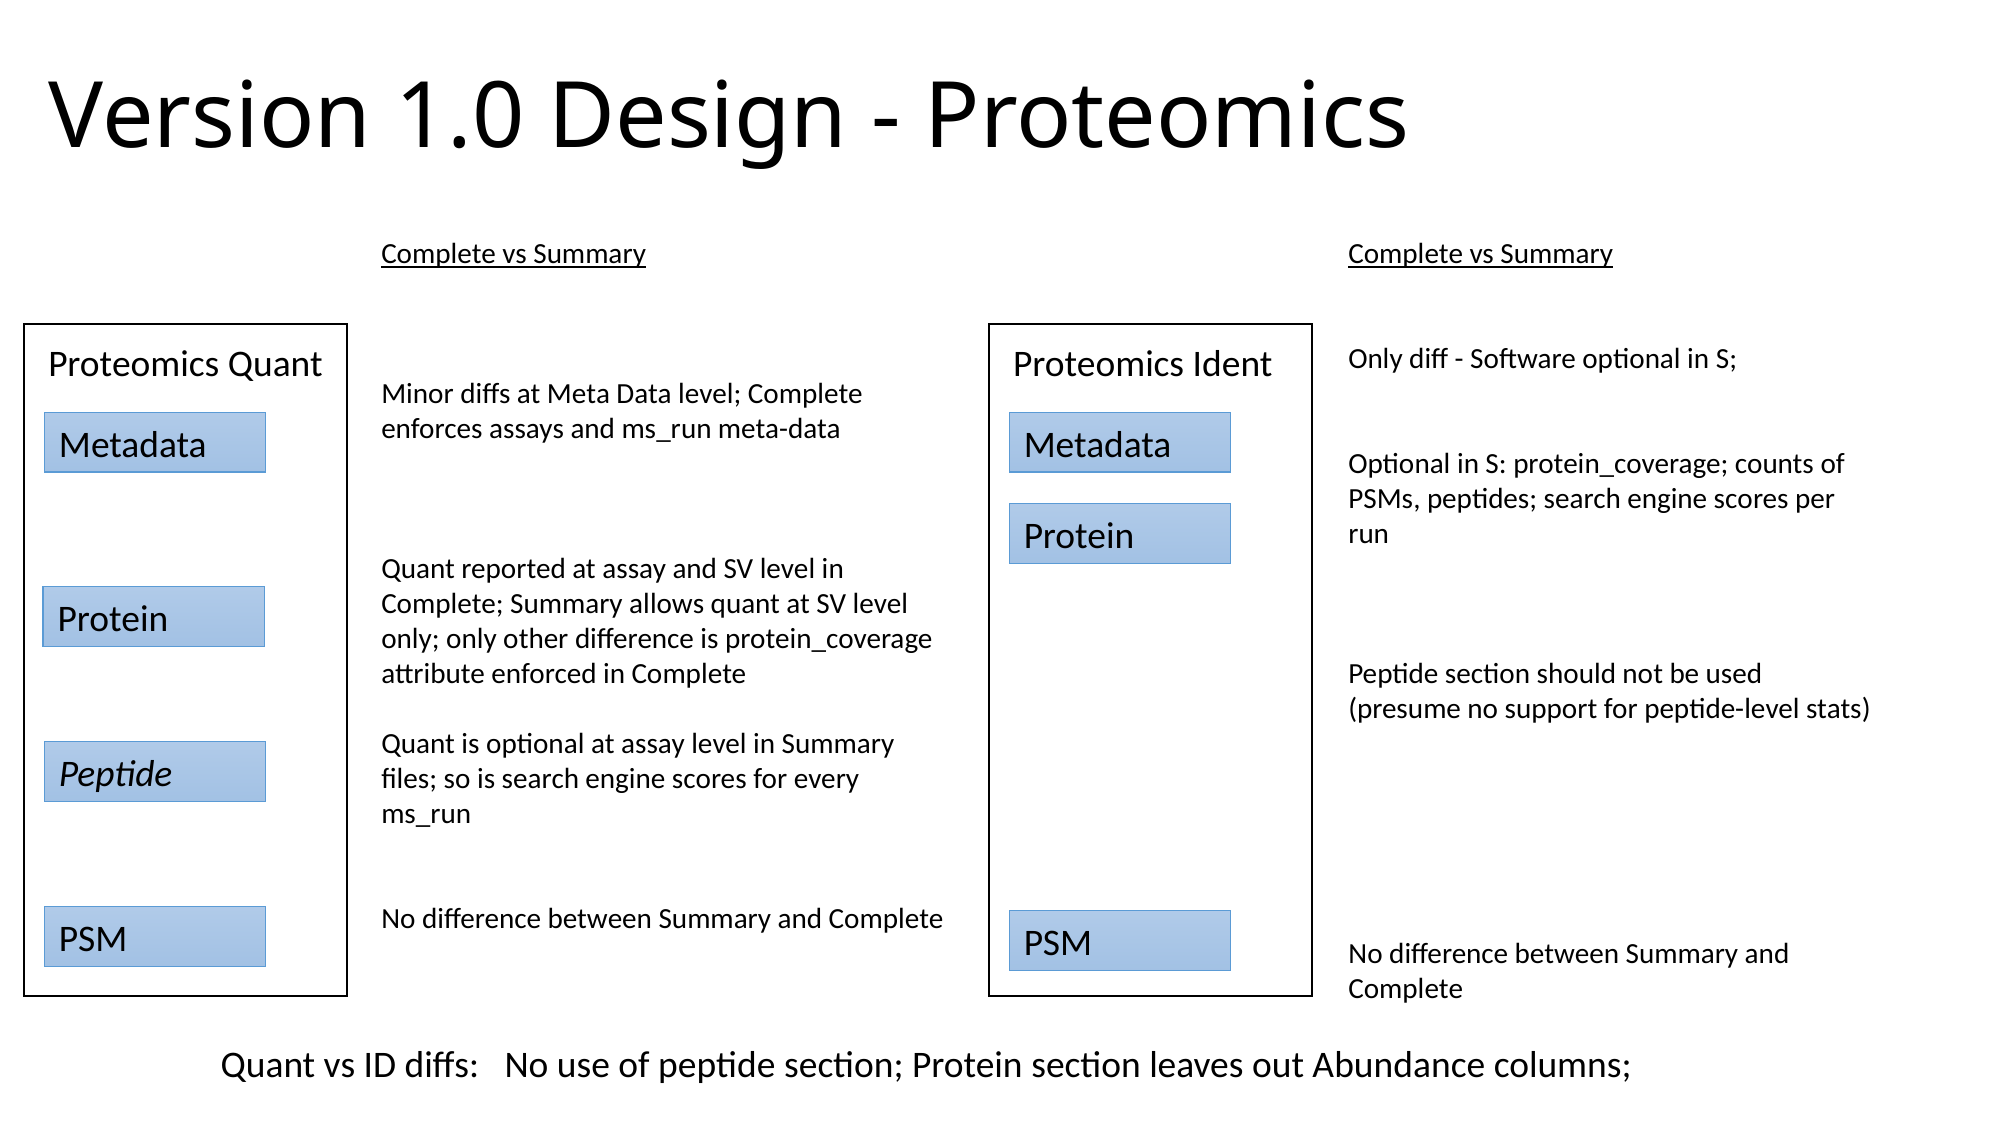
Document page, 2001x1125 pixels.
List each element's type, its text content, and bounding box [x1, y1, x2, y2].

text_box Quant vs ID diffs: No use of peptide section; Protein section leaves out Abundance columns; [205, 1032, 1666, 1093]
text_box Proteomics Quant [33, 331, 338, 392]
text_box Complete vs Summary Minor diffs at Meta Data level; Complete enforces assays and ms_run meta-data Quant reported at assay and SV level in Complete; Summary allows quant at SV level only; only other difference is protein_coverage attribute enforced in Complete Quant is optional at assay level in Summary files; so is search engine scores for every ms_run No difference between Summary and Complete [366, 227, 961, 1032]
title Version 1.0 Design - Proteomics [34, 8, 1759, 227]
text_box Complete vs Summary Only diff - Software optional in S; Optional in S: protein_coverage; counts of PSMs, peptides; search engine scores per run Peptide section should not be used (presume no support for peptide-level stats) No difference between Summary and Complete [1333, 227, 1891, 1047]
text_box Proteomics Ident [998, 331, 1288, 392]
text_box [988, 323, 1313, 997]
text_box [23, 323, 348, 997]
